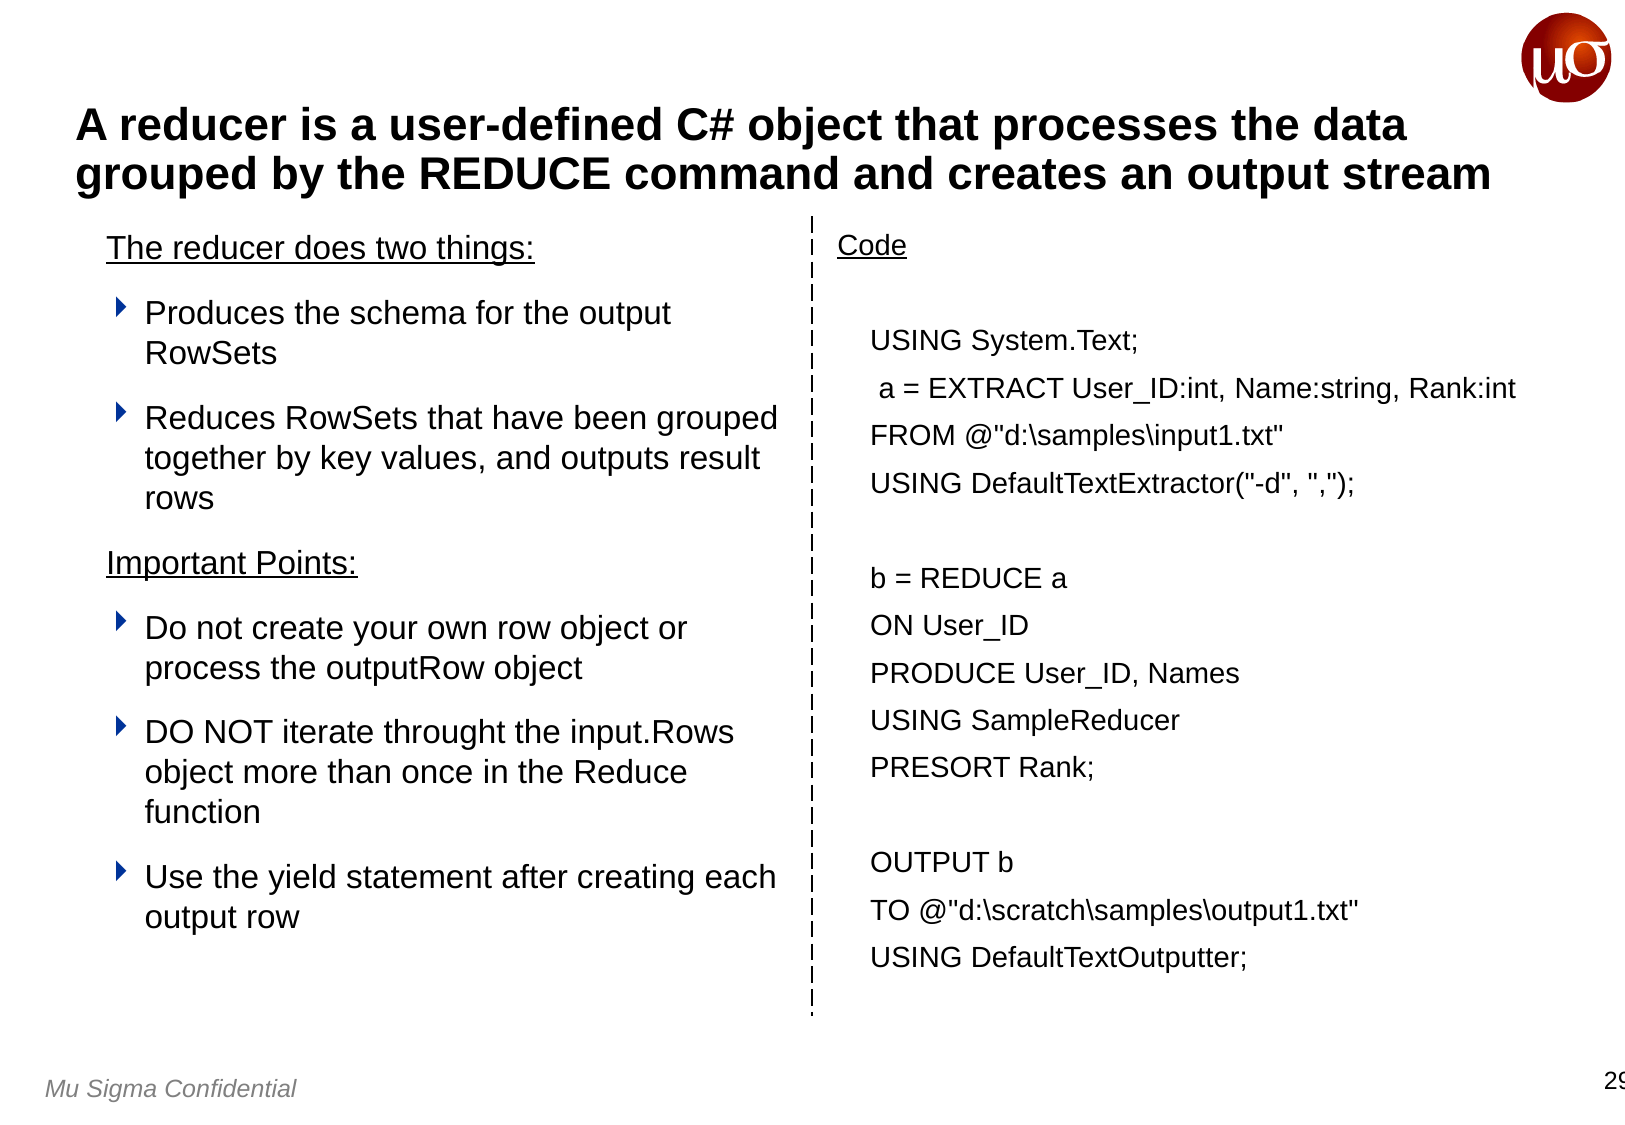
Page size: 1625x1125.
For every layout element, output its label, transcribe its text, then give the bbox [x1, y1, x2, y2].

list The reducer does two things: Produces the schema for the output RowSets Reduces RowSets that have been grouped together by key values, and outputs result rows Important Points: Do not create your own row object or process the outputRow object DO NOT iterate throught the input.Rows object more than once in the Reduce function Use the yield statement after creating each output row [105, 226, 807, 915]
title A reducer is a user-defined C# object that processes the data grouped by the REDUCE command and creates an output stream [74, 62, 1550, 201]
list Code USING System.Text; a = EXTRACT User_ID:int, Name:string, Rank:int FROM @"d:\samples\input1.txt" USING DefaultTextExtractor("-d", ","); b = REDUCE a ON User_ID PRODUCE User_ID, Names USING SampleReducer PRESORT Rank; OUTPUT b TO @"d:\scratch\samples\output1.txt" USING DefaultTextOutputter; [836, 226, 1544, 915]
picture [1516, 12, 1615, 103]
